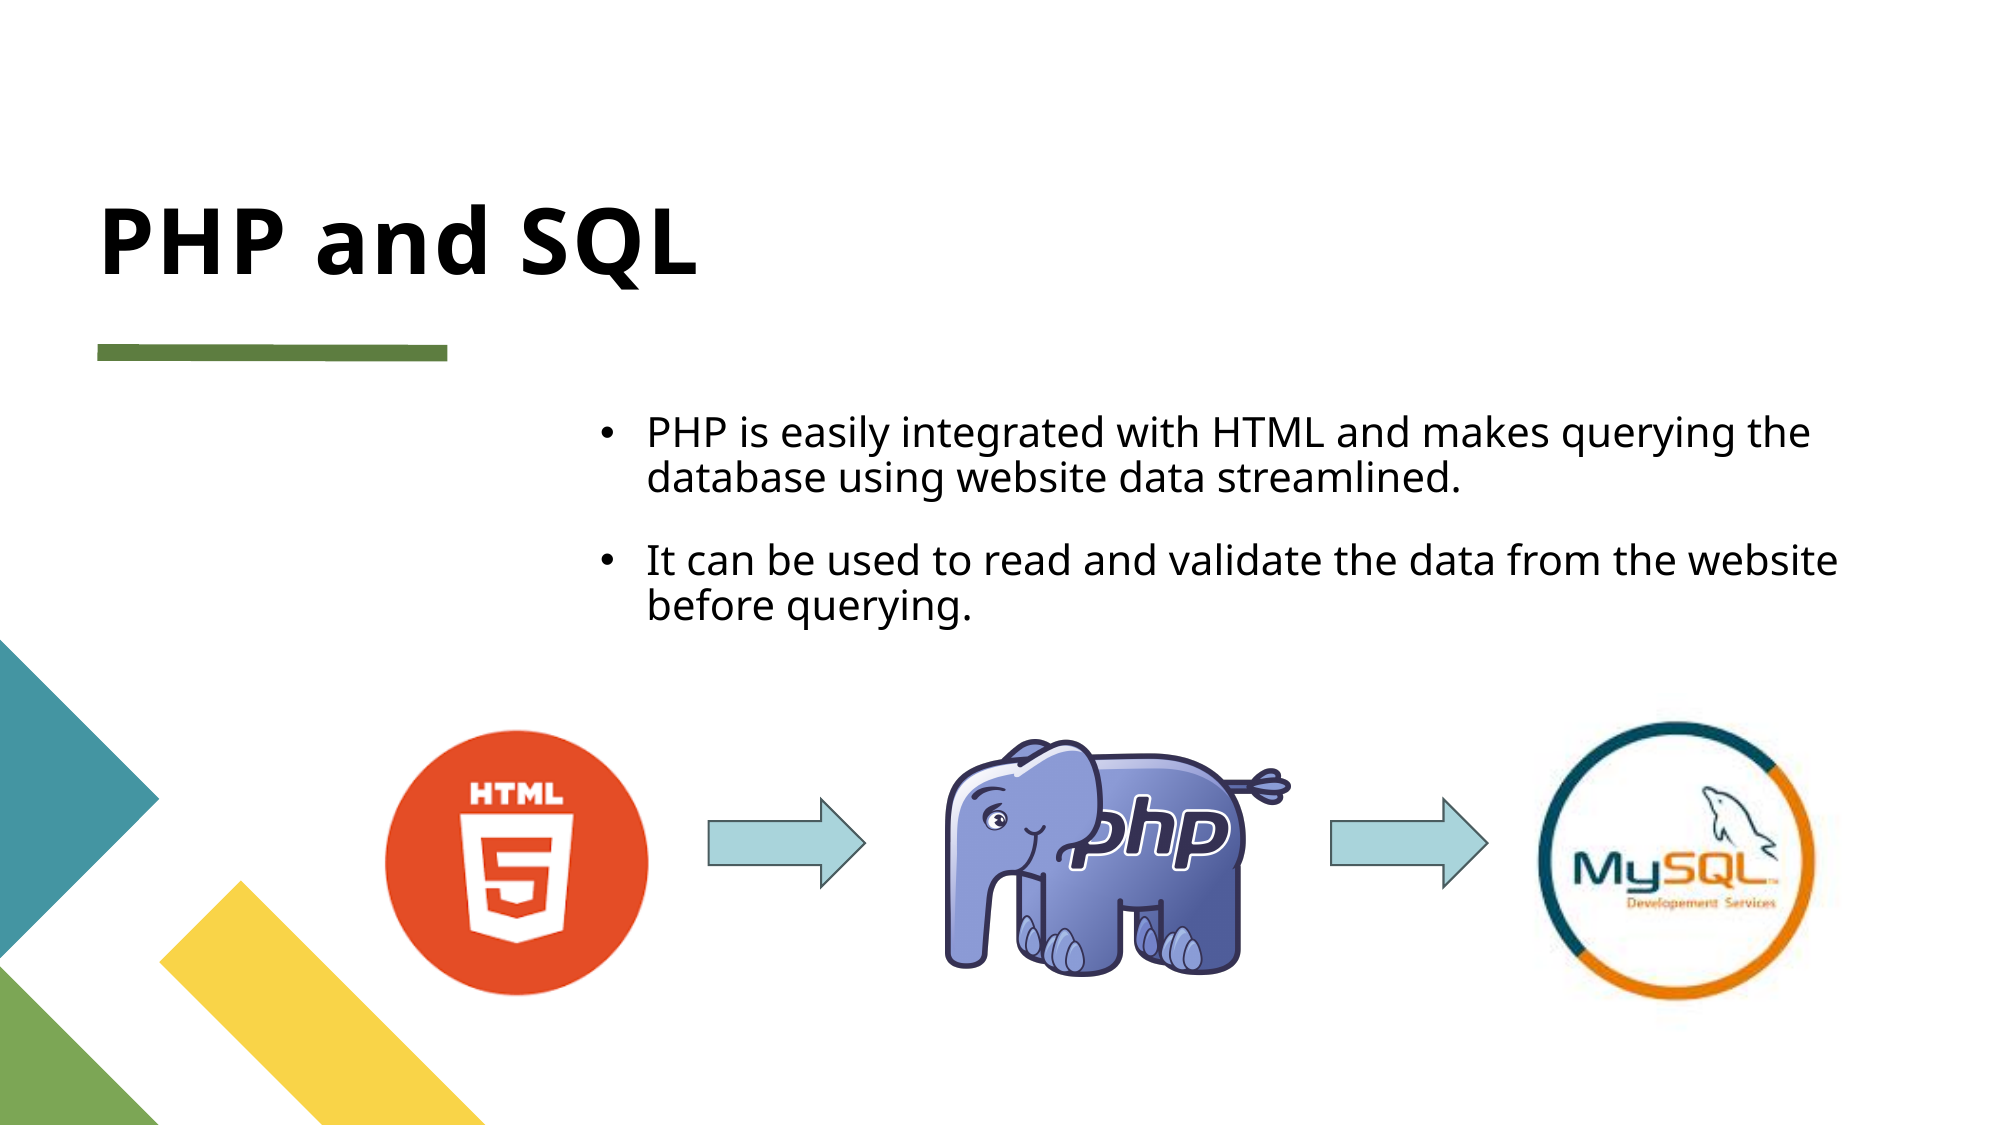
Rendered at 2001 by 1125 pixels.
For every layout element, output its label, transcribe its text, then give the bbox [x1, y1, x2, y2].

text_box [707, 796, 867, 890]
text_box [1330, 796, 1489, 890]
picture [1505, 693, 1864, 1032]
title PHP and SQL [97, 16, 1882, 293]
picture [371, 724, 663, 1001]
list PHP is easily integrated with HTML and makes querying the database using website data streamlined. It can be used to read and validate the data from the website before querying. [600, 374, 1882, 982]
picture [945, 739, 1291, 977]
